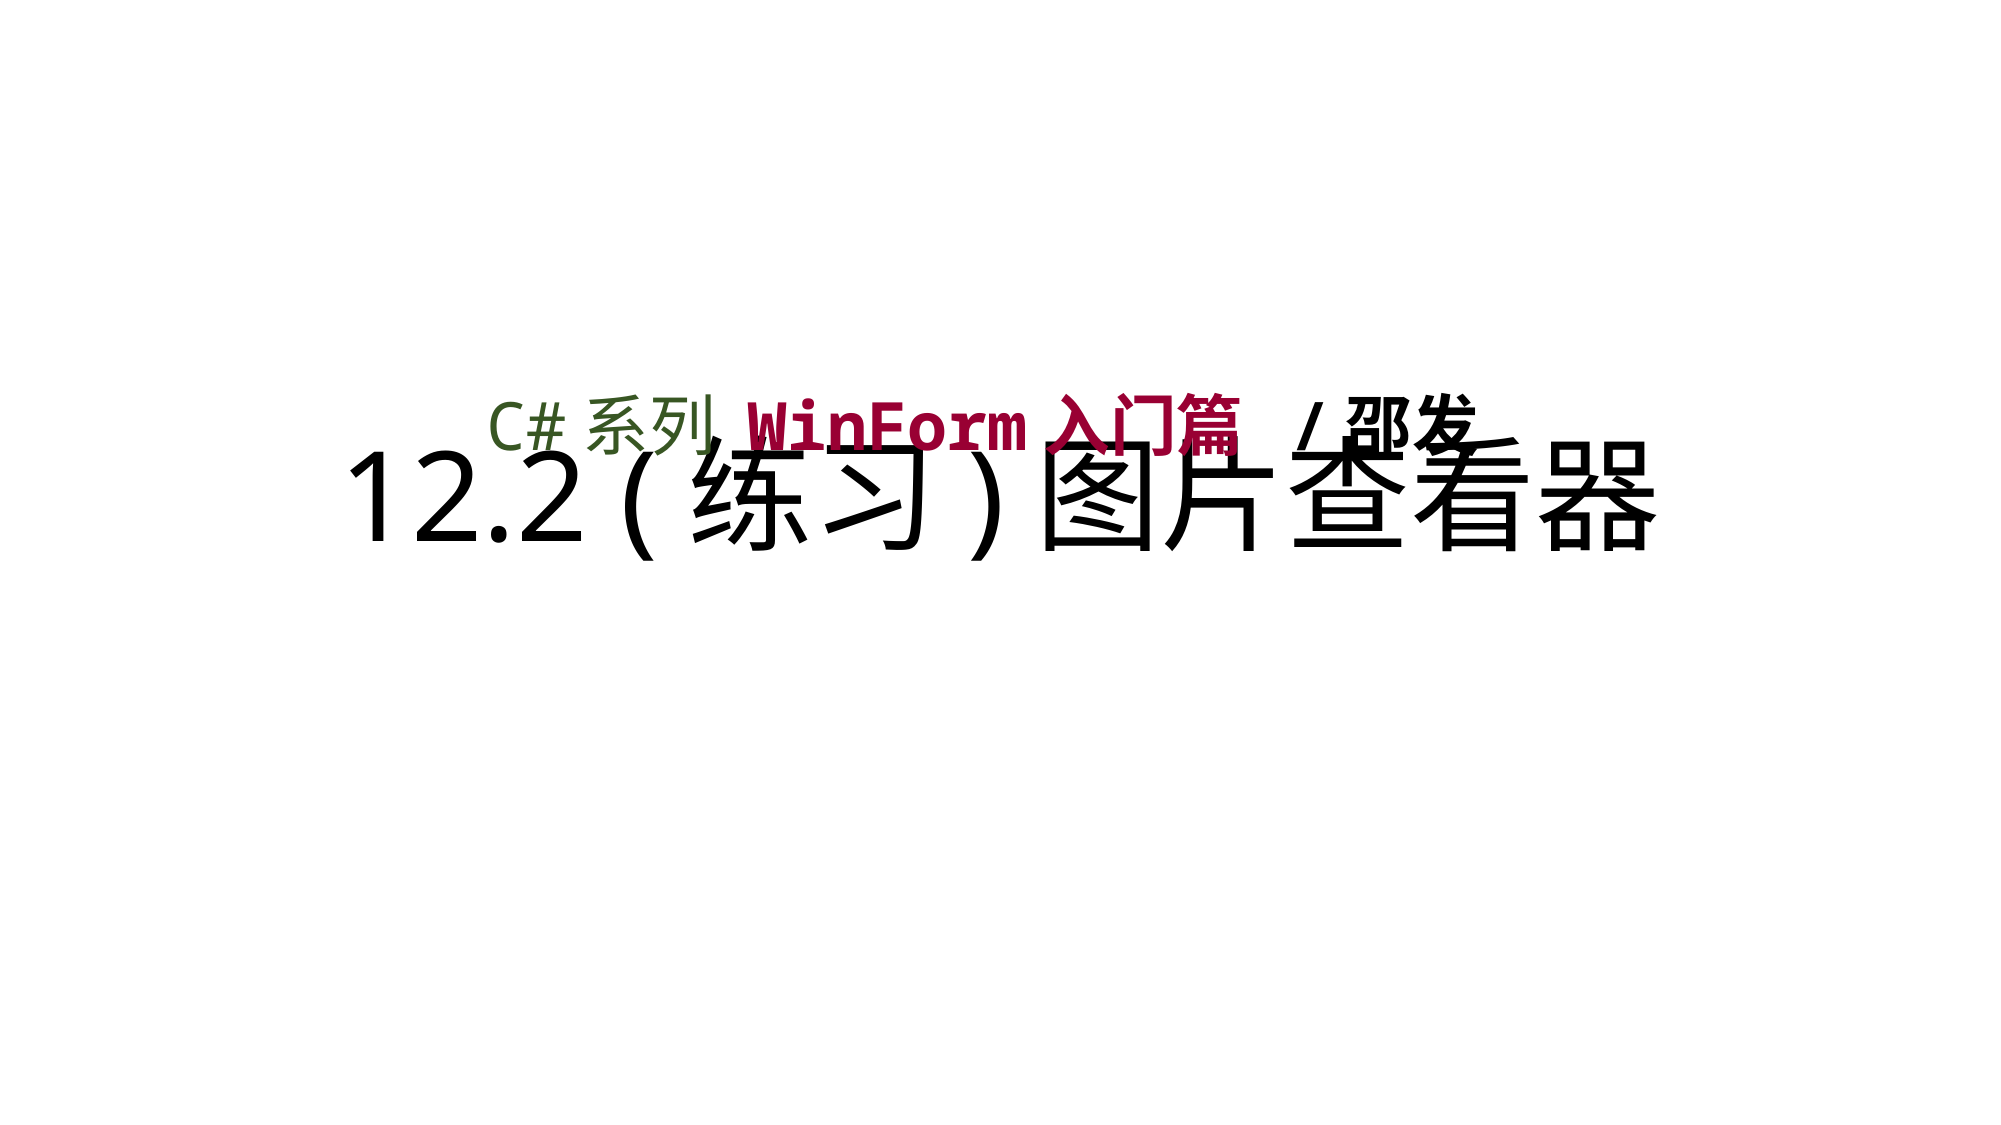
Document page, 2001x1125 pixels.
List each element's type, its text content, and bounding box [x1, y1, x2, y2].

subtitle C#系列 WinForm入门篇 /邵发 [232, 385, 1615, 575]
title 12.2 (练习)图片查看器 [249, 184, 1750, 576]
